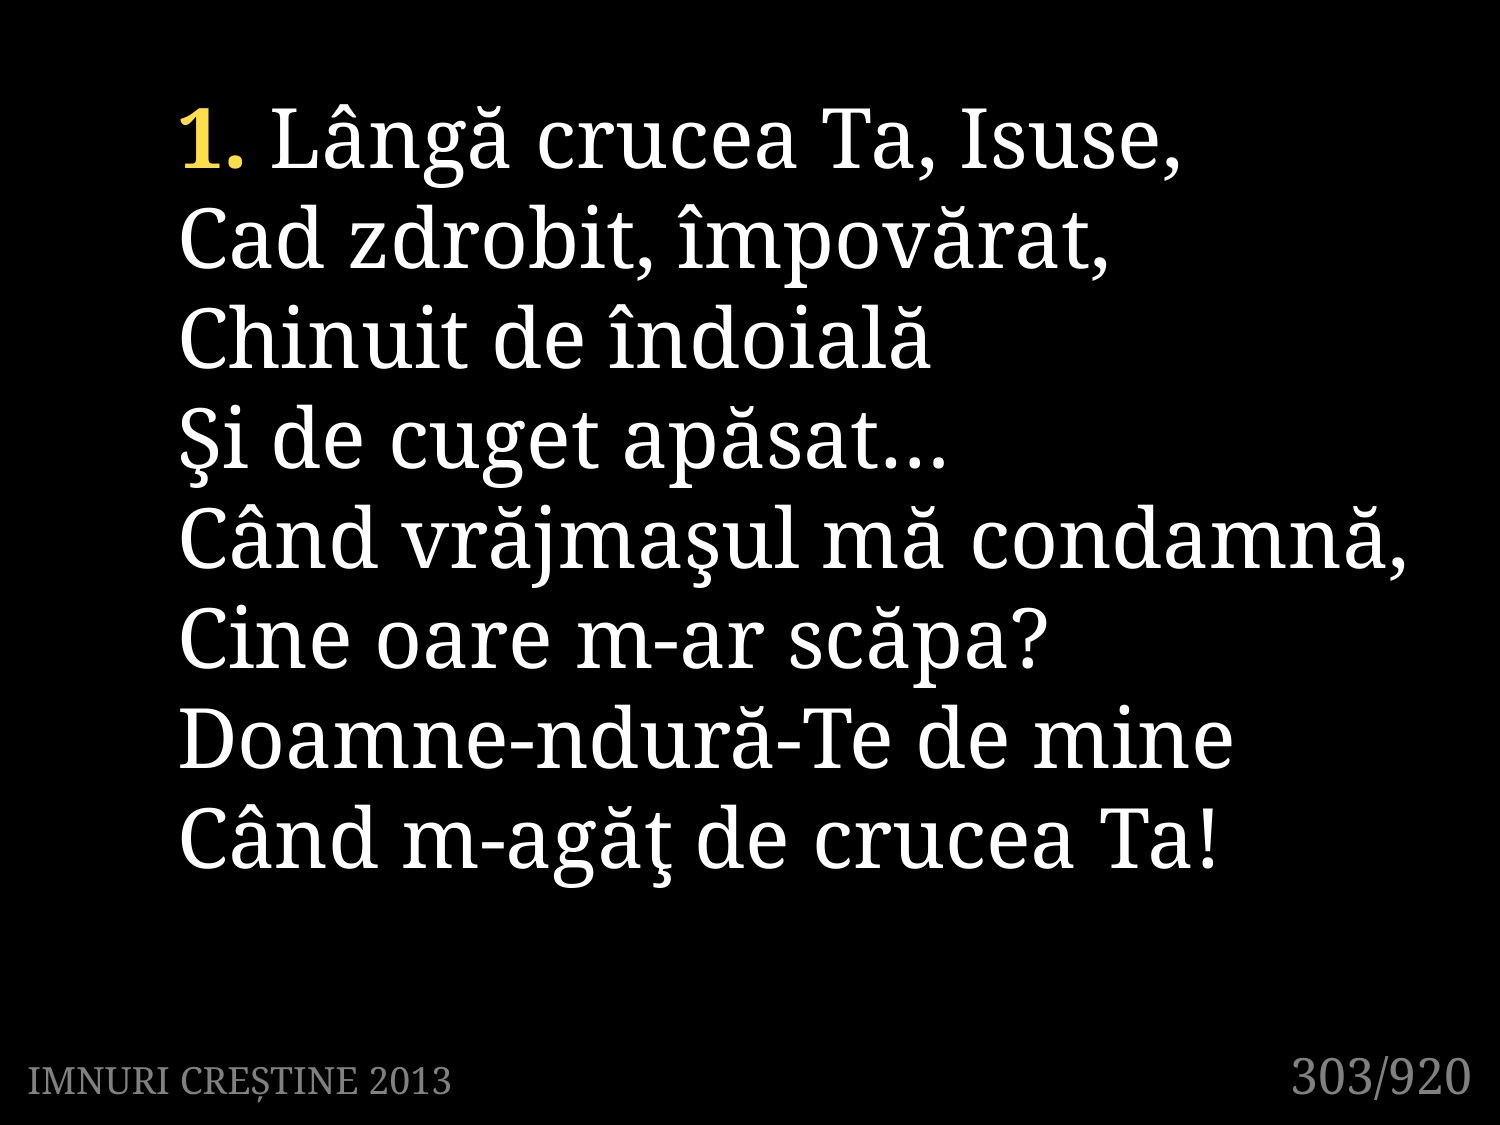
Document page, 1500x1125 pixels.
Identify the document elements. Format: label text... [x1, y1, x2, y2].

text_box 303/920 [637, 1037, 1488, 1113]
text_box 1. Lângă crucea Ta, Isuse, Cad zdrobit, împovărat, Chinuit de îndoială Şi de cuget apăsat… Când vrăjmaşul mă condamnă, Cine oare m-ar scăpa? Doamne-ndură-Te de mine Când m-agăţ de crucea Ta! [162, 77, 1500, 893]
text_box IMNURI CREȘTINE 2013 [12, 1049, 637, 1110]
